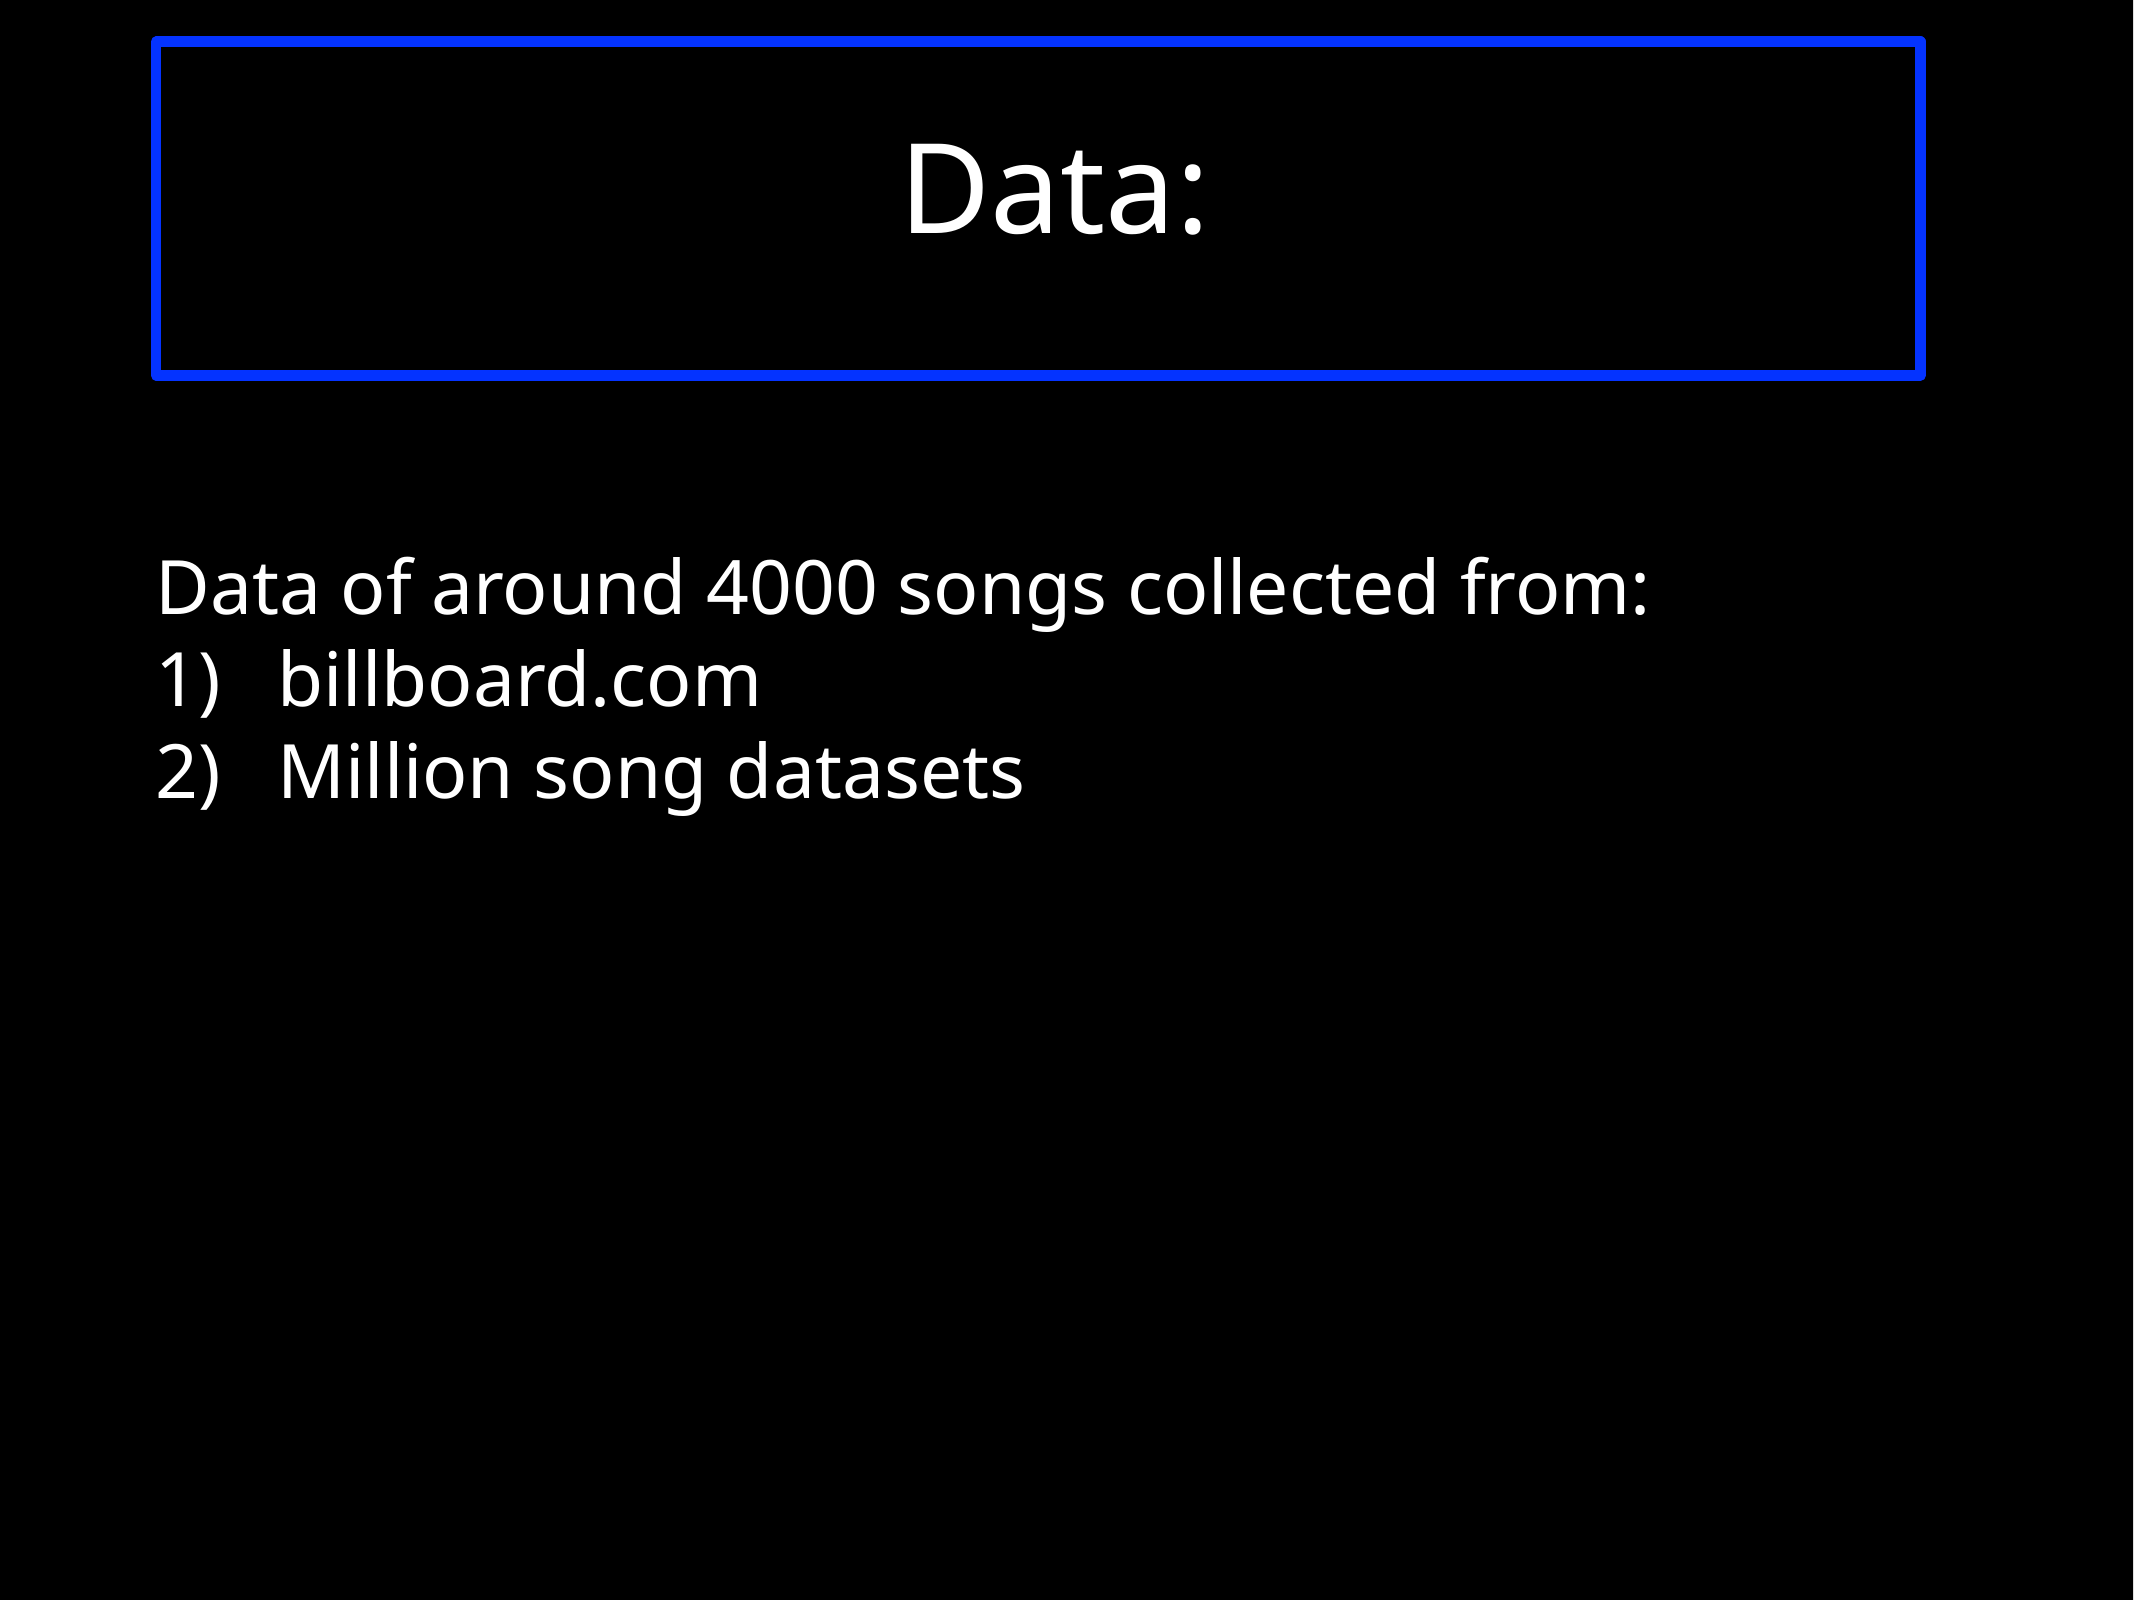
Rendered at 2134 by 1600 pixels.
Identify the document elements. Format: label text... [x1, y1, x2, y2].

list Data of around 4000 songs collected from: billboard.com Million song datasets [90, 537, 2044, 1453]
title Data: [156, 41, 1921, 376]
